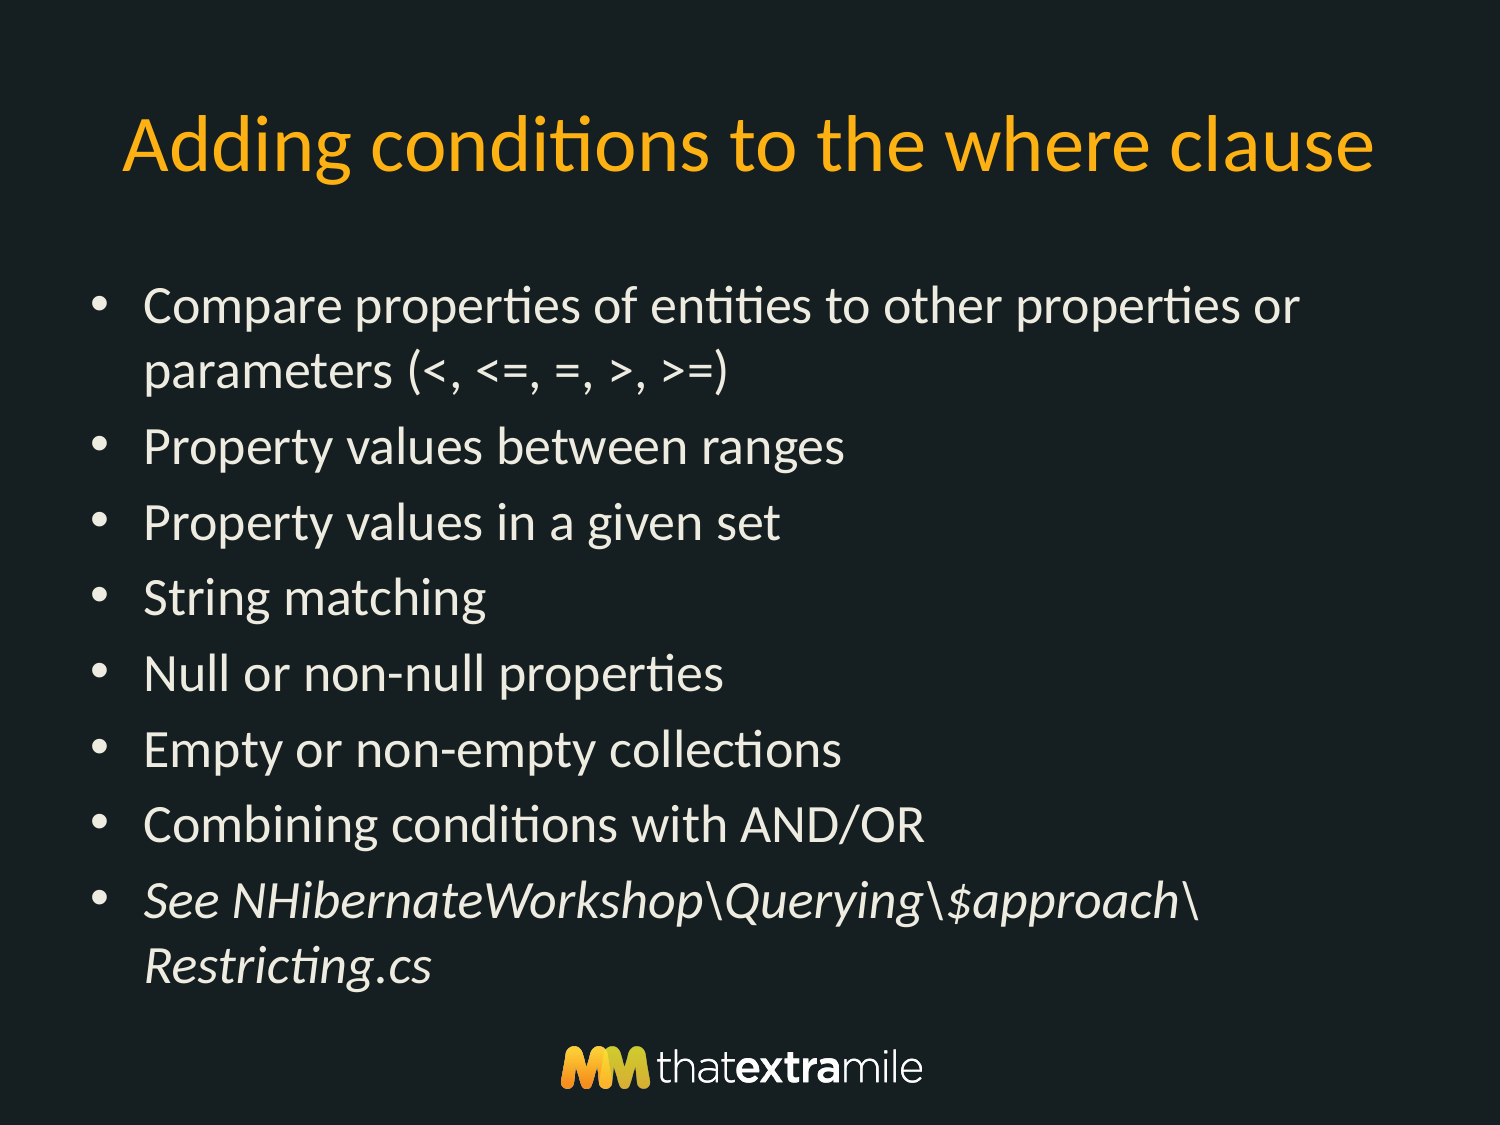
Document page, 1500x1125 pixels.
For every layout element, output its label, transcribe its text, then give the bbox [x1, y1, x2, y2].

title Adding conditions to the where clause [75, 45, 1425, 233]
list Compare properties of entities to other properties or parameters (<, <=, =, >, >=) Property values between ranges Property values in a given set String matching Null or non-null properties Empty or non-empty collections Combining conditions with AND/OR See NHibernateWorkshop\Querying\$approach\Restricting.cs [75, 262, 1425, 1005]
picture [561, 1046, 922, 1089]
